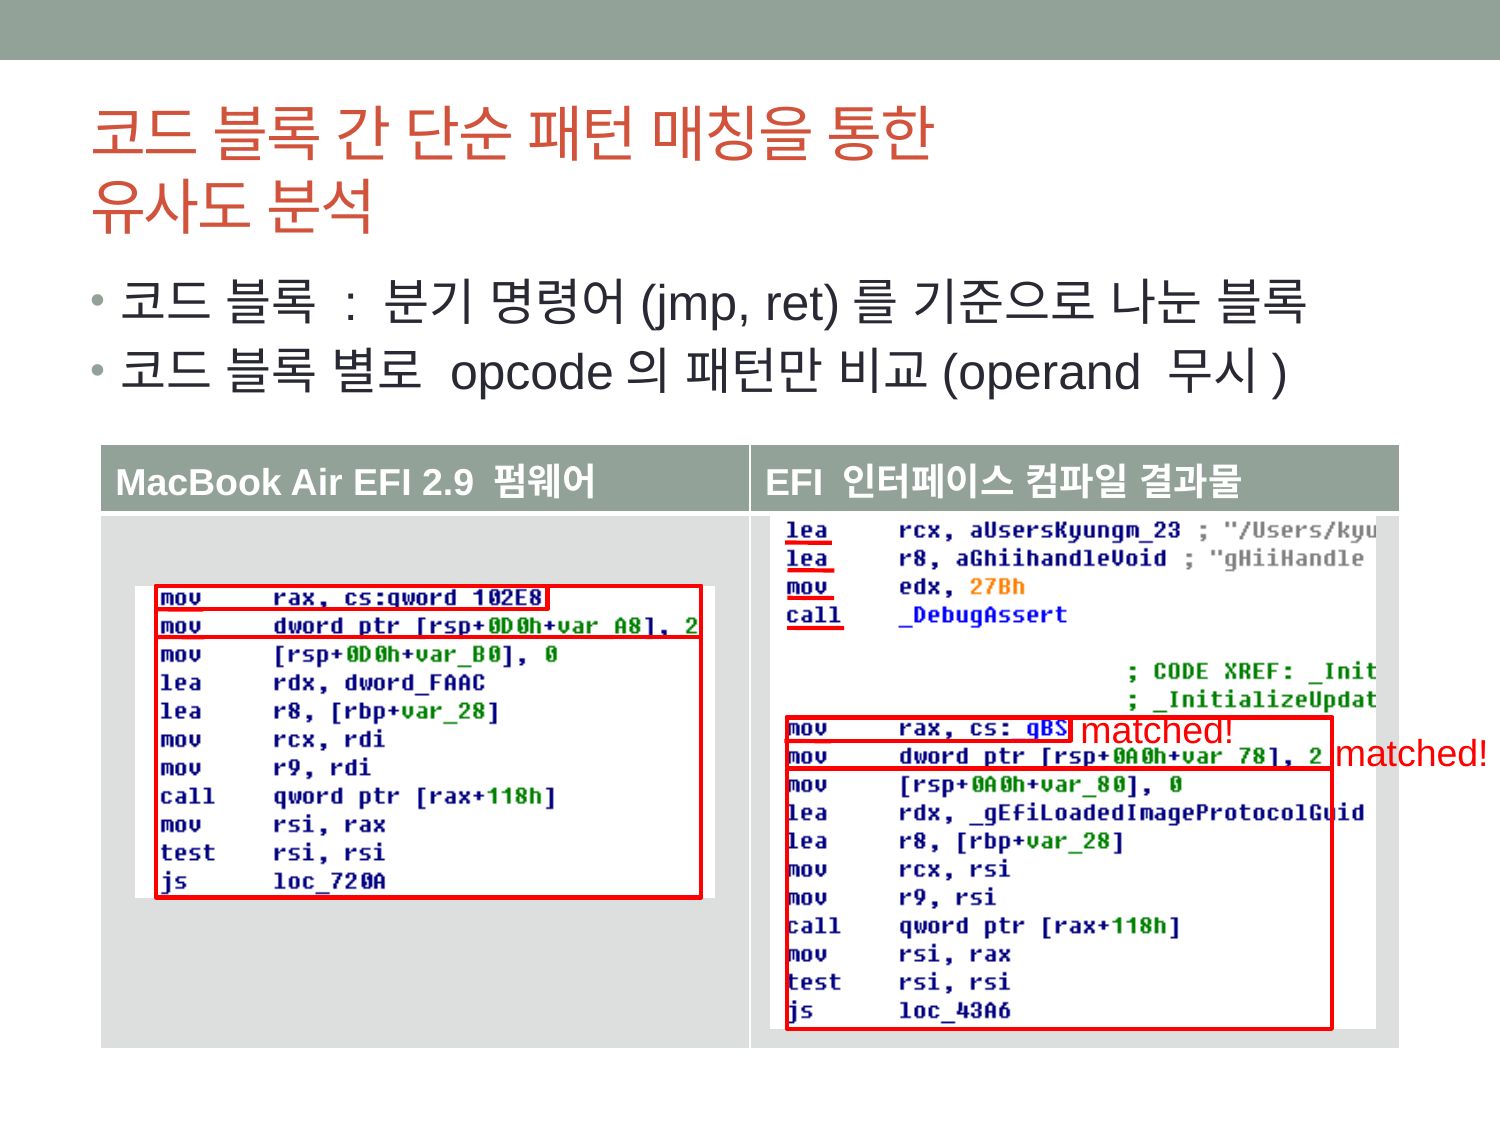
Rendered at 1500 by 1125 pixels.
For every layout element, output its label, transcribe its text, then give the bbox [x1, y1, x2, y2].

title 코드 블록 간 단순 패턴 매칭을 통한 유사도 분석 [75, 87, 1425, 250]
picture [135, 585, 715, 898]
table_cell [751, 516, 1399, 1048]
table_header MacBook Air EFI 2.9 펌웨어 [101, 445, 749, 511]
text_box matched! [1385, 721, 1500, 782]
picture [770, 514, 1377, 1029]
list 코드 블록 : 분기 명령어(jmp, ret)를 기준으로 나눈 블록 코드 블록 별로 opcode의 패턴만 비교(operand 무시) [75, 262, 1425, 421]
table_cell [101, 516, 749, 1048]
table_header EFI 인터페이스 컴파일 결과물 [751, 445, 1399, 511]
